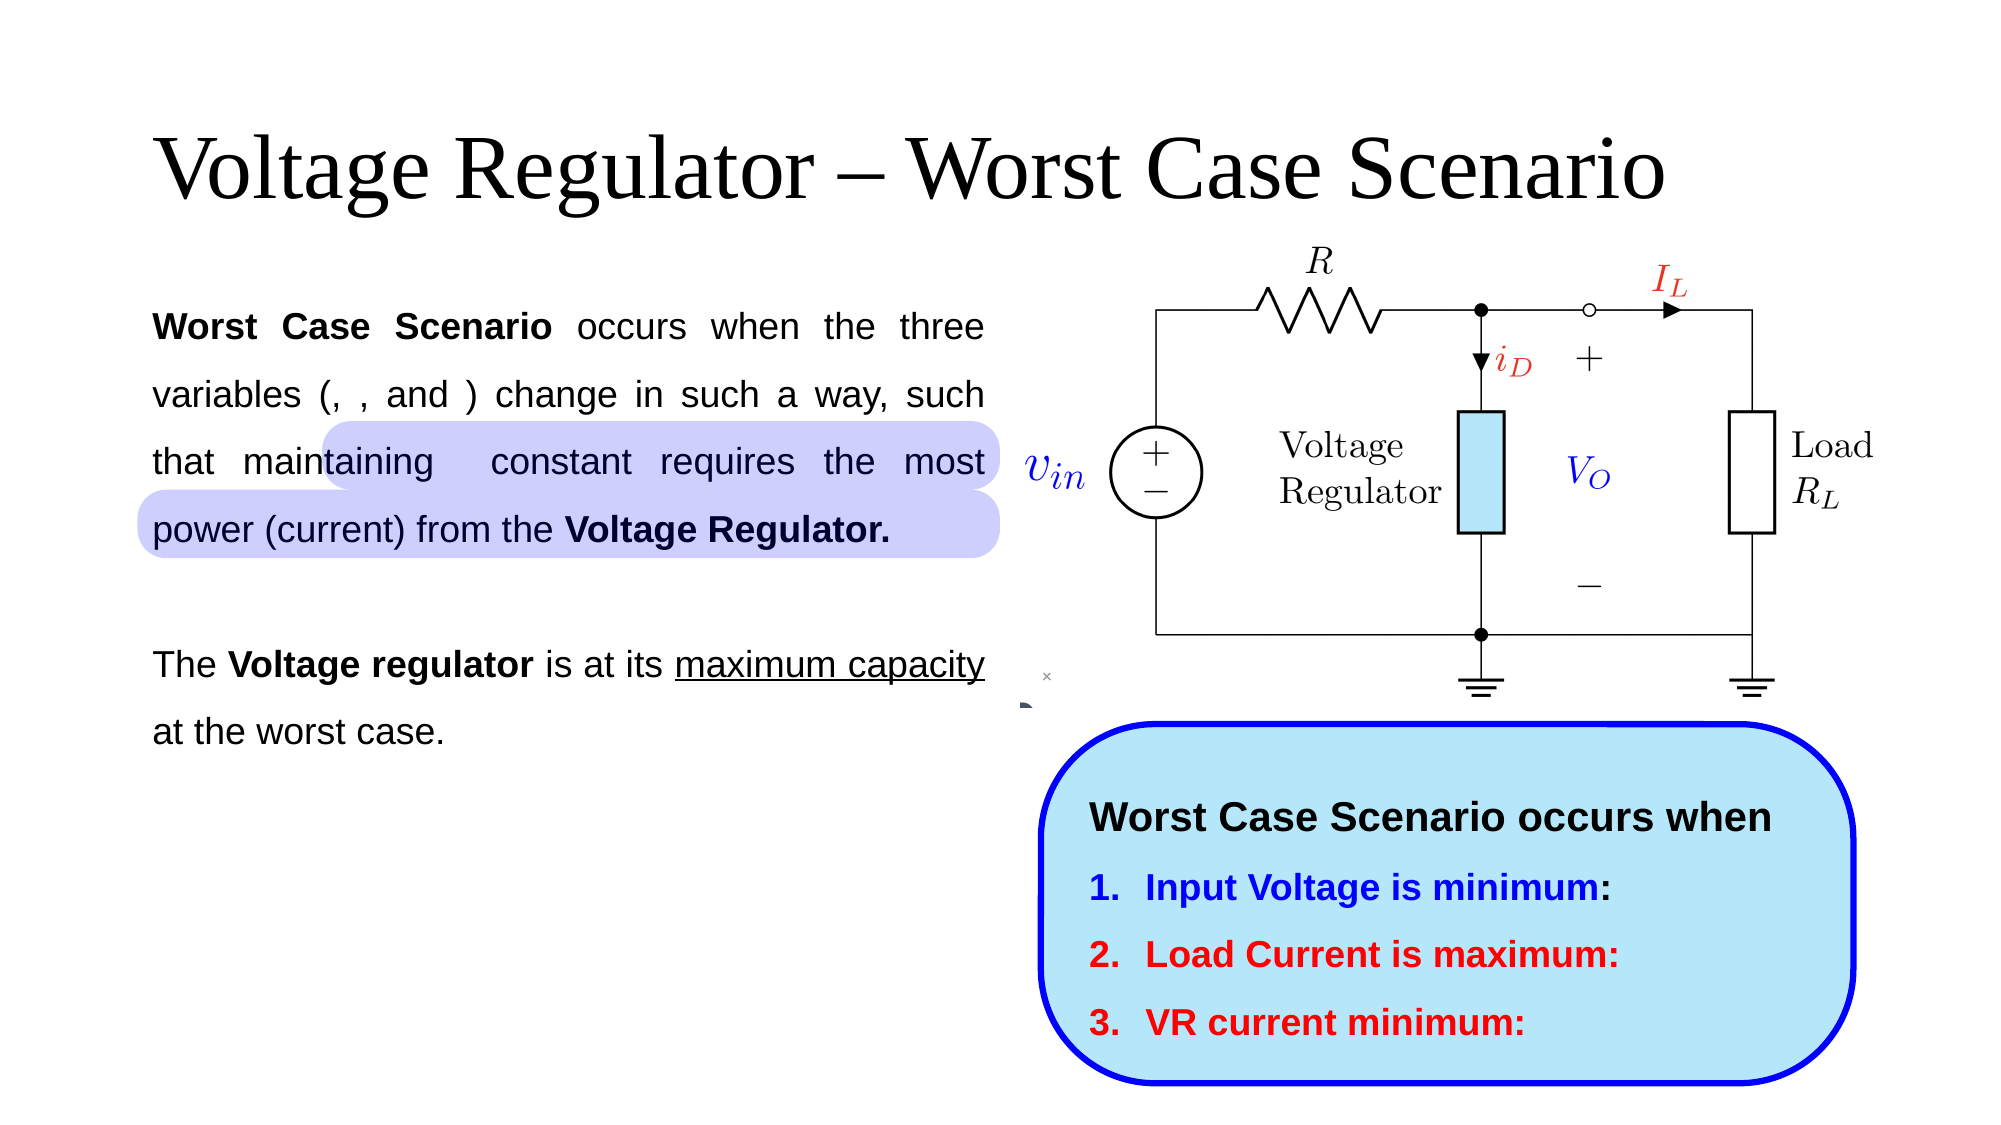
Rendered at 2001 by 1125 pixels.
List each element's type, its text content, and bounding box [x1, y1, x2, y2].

picture [1020, 244, 1876, 708]
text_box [137, 421, 1000, 559]
title Voltage Regulator – Worst Case Scenario [137, 59, 1863, 278]
